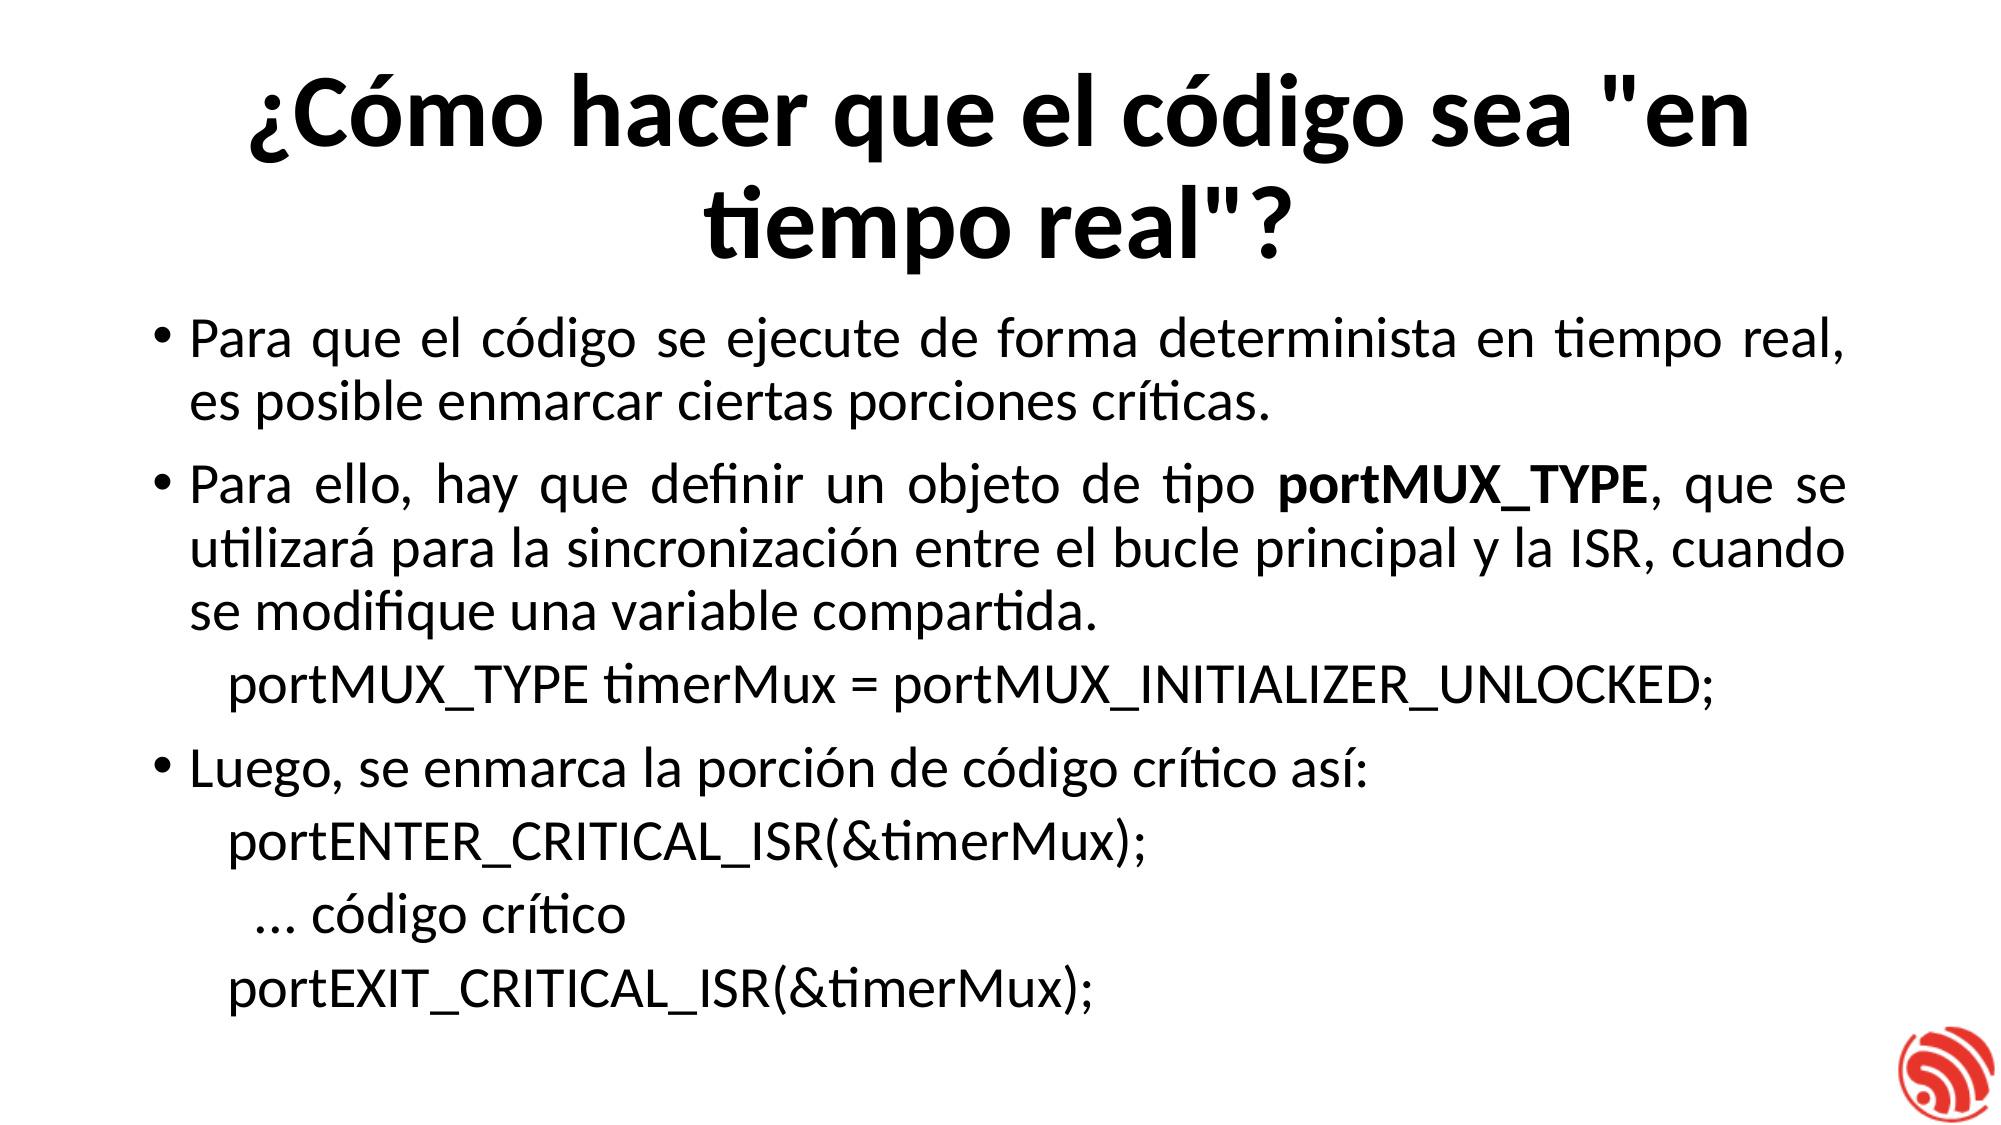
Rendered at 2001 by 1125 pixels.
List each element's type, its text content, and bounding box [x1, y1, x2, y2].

list Para que el código se ejecute de forma determinista en tiempo real, es posible enmarcar ciertas porciones críticas. Para ello, hay que definir un objeto de tipo portMUX_TYPE, que se utilizará para la sincronización entre el bucle principal y la ISR, cuando se modifique una variable compartida. portMUX_TYPE timerMux = portMUX_INITIALIZER_UNLOCKED; Luego, se enmarca la porción de código crítico así: portENTER_CRITICAL_ISR(&timerMux); ... código crítico portEXIT_CRITICAL_ISR(&timerMux); [137, 299, 1863, 1014]
picture [1897, 1024, 1998, 1125]
title ¿Cómo hacer que el código sea "en tiempo real"? [137, 59, 1863, 278]
